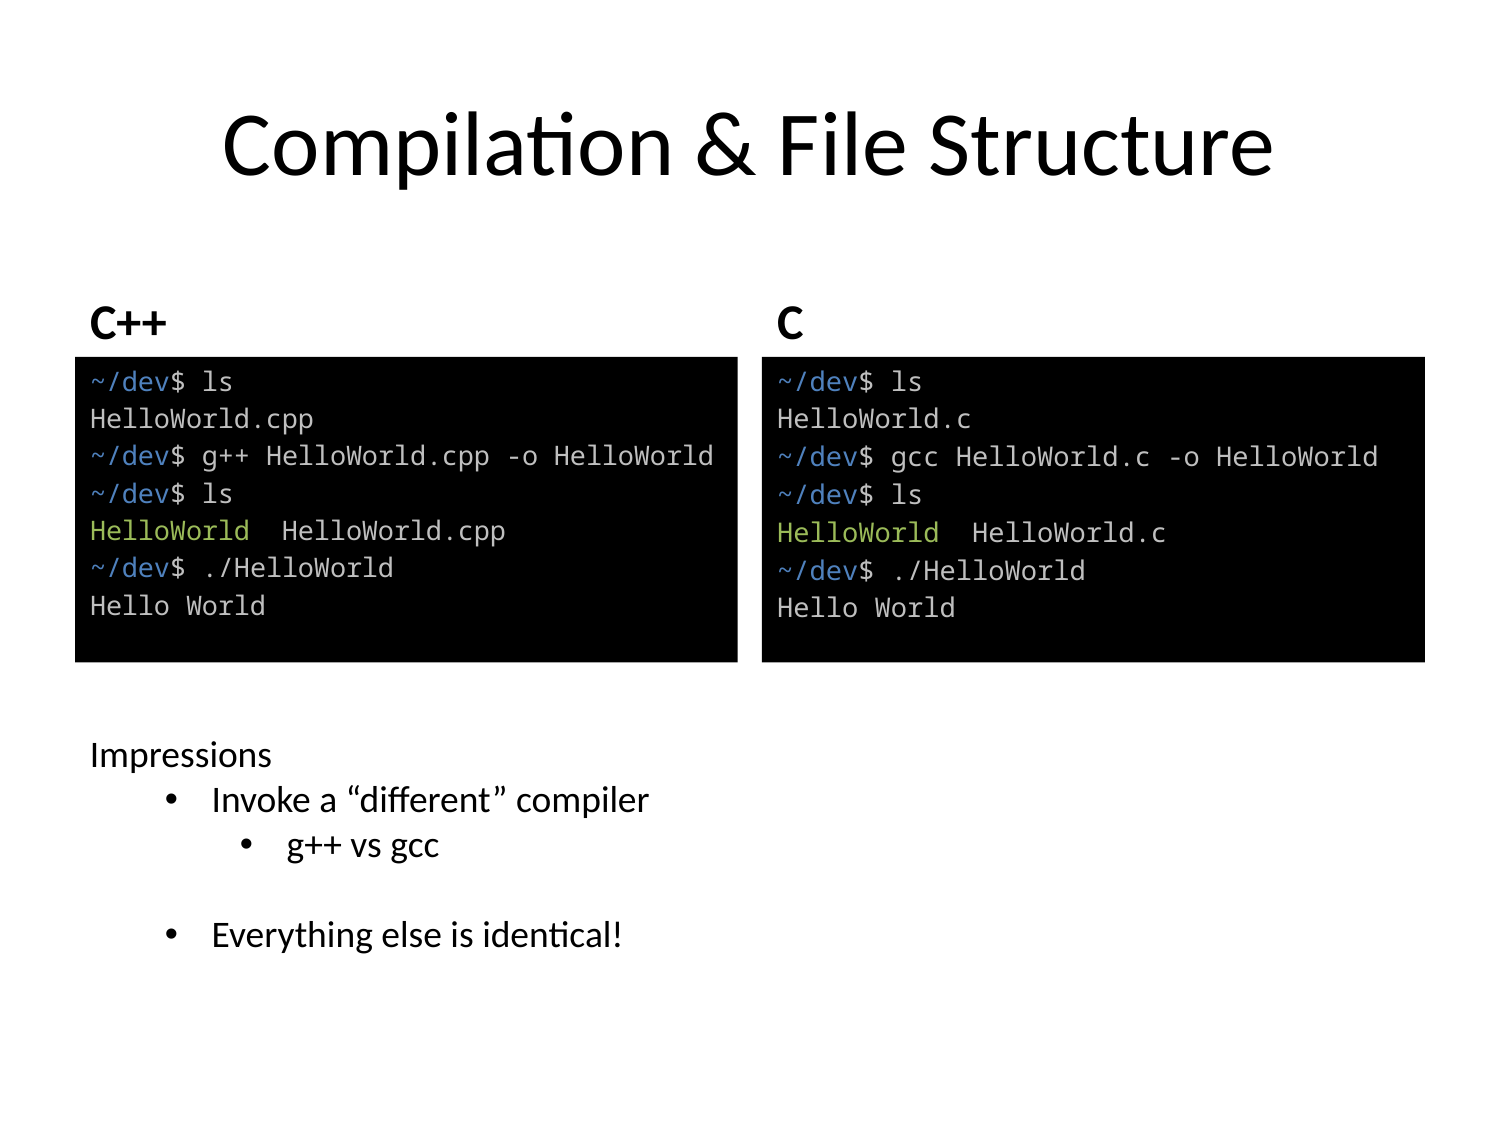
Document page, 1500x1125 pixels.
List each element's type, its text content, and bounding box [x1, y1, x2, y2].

list ~/dev$ ls HelloWorld.cpp ~/dev$ g++ HelloWorld.cpp -o HelloWorld ~/dev$ ls HelloWorld HelloWorld.cpp ~/dev$ ./HelloWorld Hello World [75, 356, 738, 663]
title Compilation & File Structure [75, 45, 1425, 233]
list ~/dev$ ls HelloWorld.c ~/dev$ gcc HelloWorld.c -o HelloWorld ~/dev$ ls HelloWorld HelloWorld.c ~/dev$ ./HelloWorld Hello World [761, 356, 1425, 663]
list C [761, 251, 1425, 356]
text_box Impressions Invoke a “different” compiler g++ vs gcc Everything else is identical! [74, 723, 1438, 963]
list C++ [75, 251, 738, 356]
